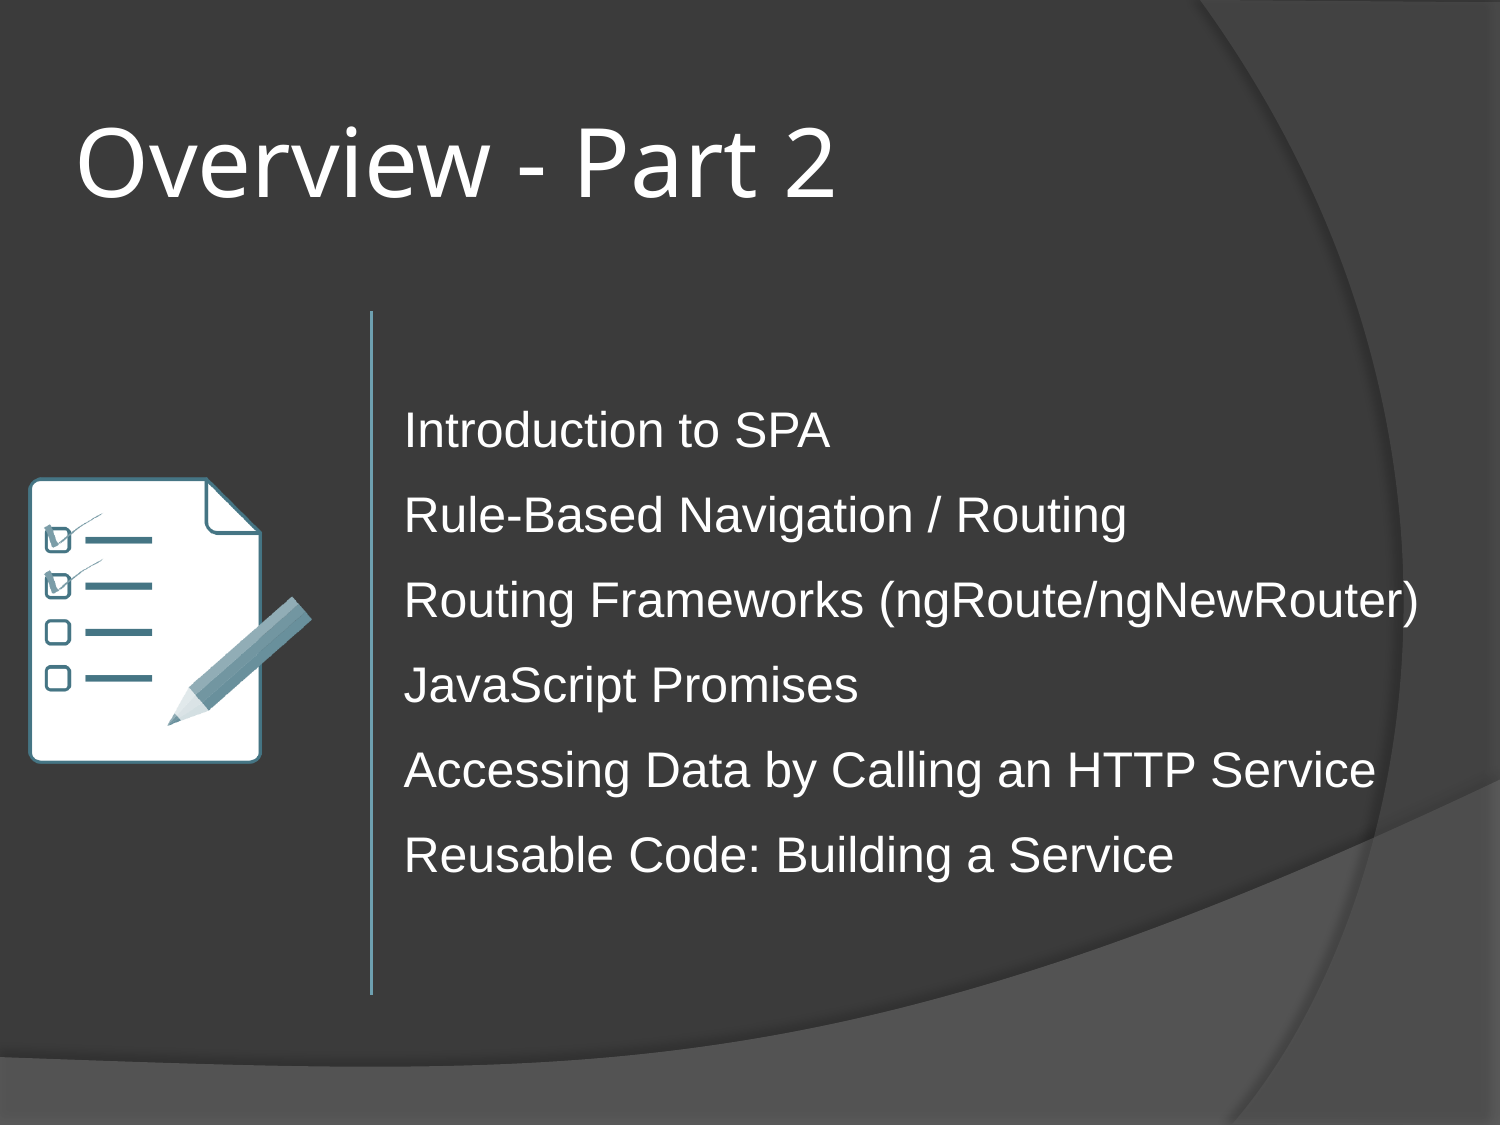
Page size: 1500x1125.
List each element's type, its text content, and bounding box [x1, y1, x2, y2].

title Overview - Part 2 [74, 30, 1427, 289]
list Introduction to SPA Rule-Based Navigation / Routing Routing Frameworks (ngRoute/ngNewRouter) JavaScript Promises Accessing Data by Calling an HTTP Service Reusable Code: Building a Service [403, 299, 1464, 973]
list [28, 477, 313, 764]
